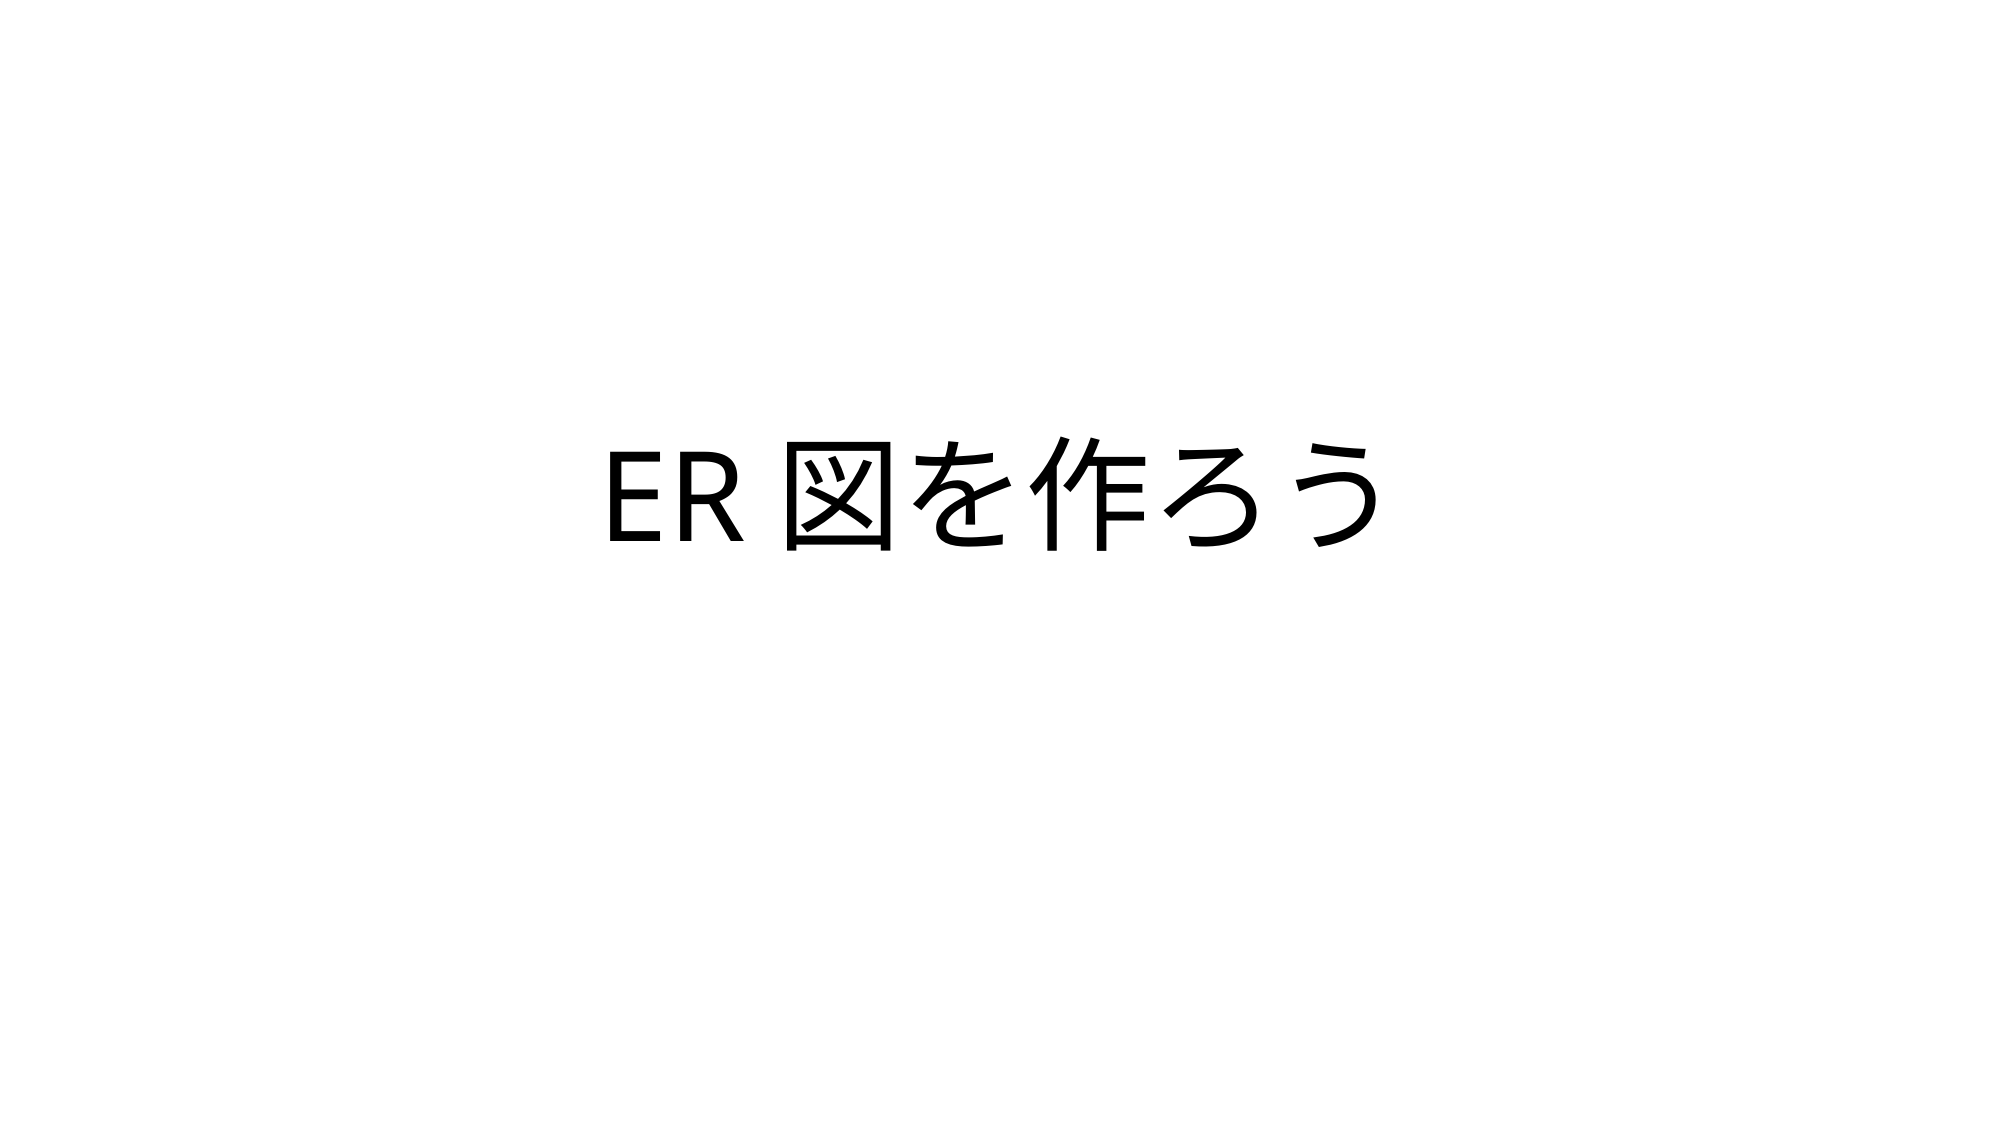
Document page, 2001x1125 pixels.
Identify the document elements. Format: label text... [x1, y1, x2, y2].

title ER図を作ろう [249, 184, 1750, 576]
